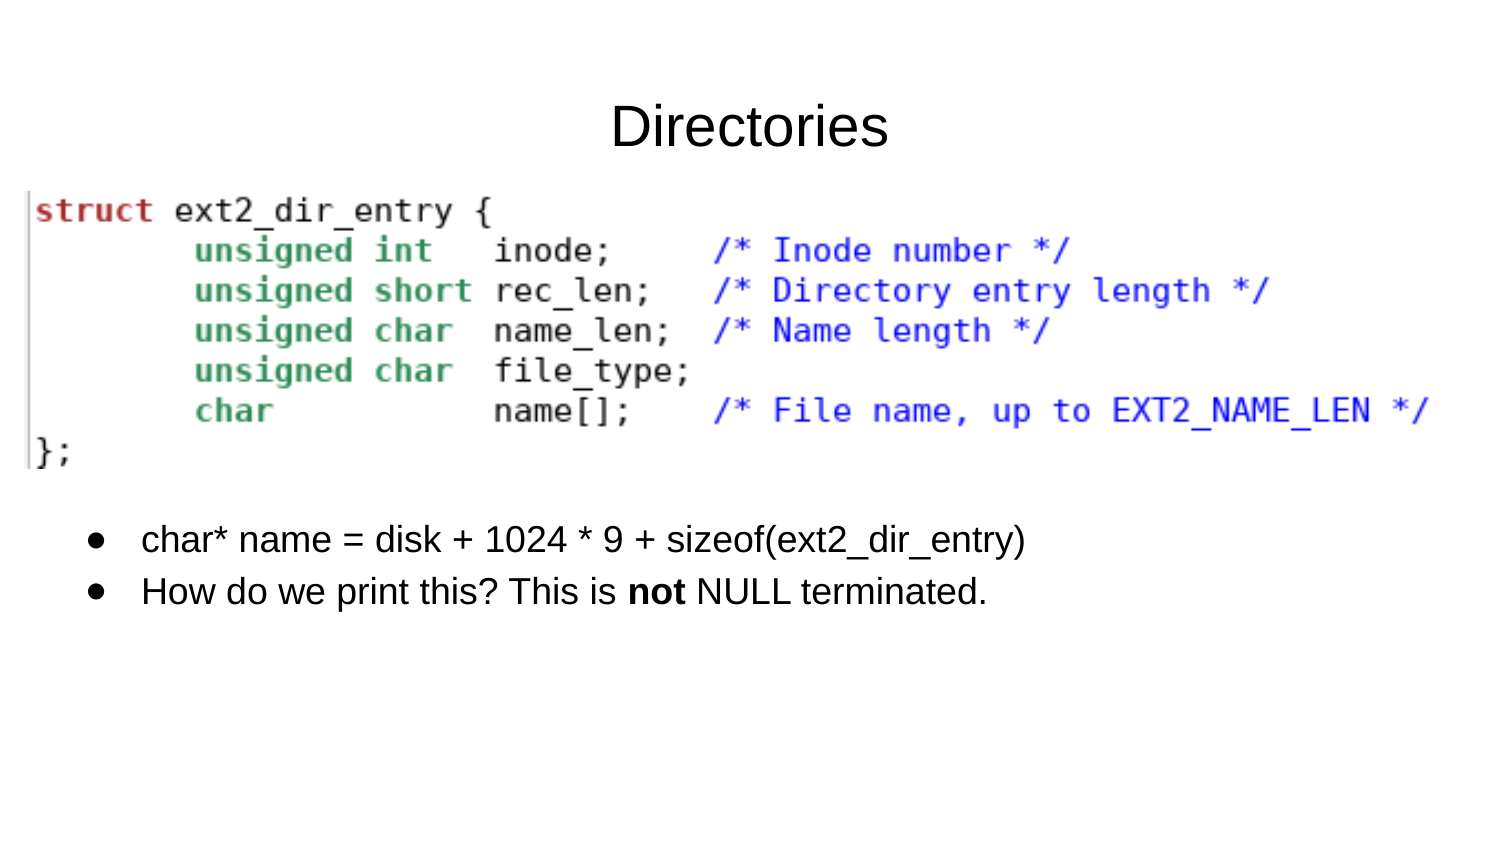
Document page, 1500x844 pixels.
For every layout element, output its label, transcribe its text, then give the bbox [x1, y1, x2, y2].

picture [24, 191, 1450, 469]
list char* name = disk + 1024 * 9 + sizeof(ext2_dir_entry) How do we print this? This is not NULL terminated. [51, 493, 1449, 618]
title Directories [51, 72, 1449, 167]
